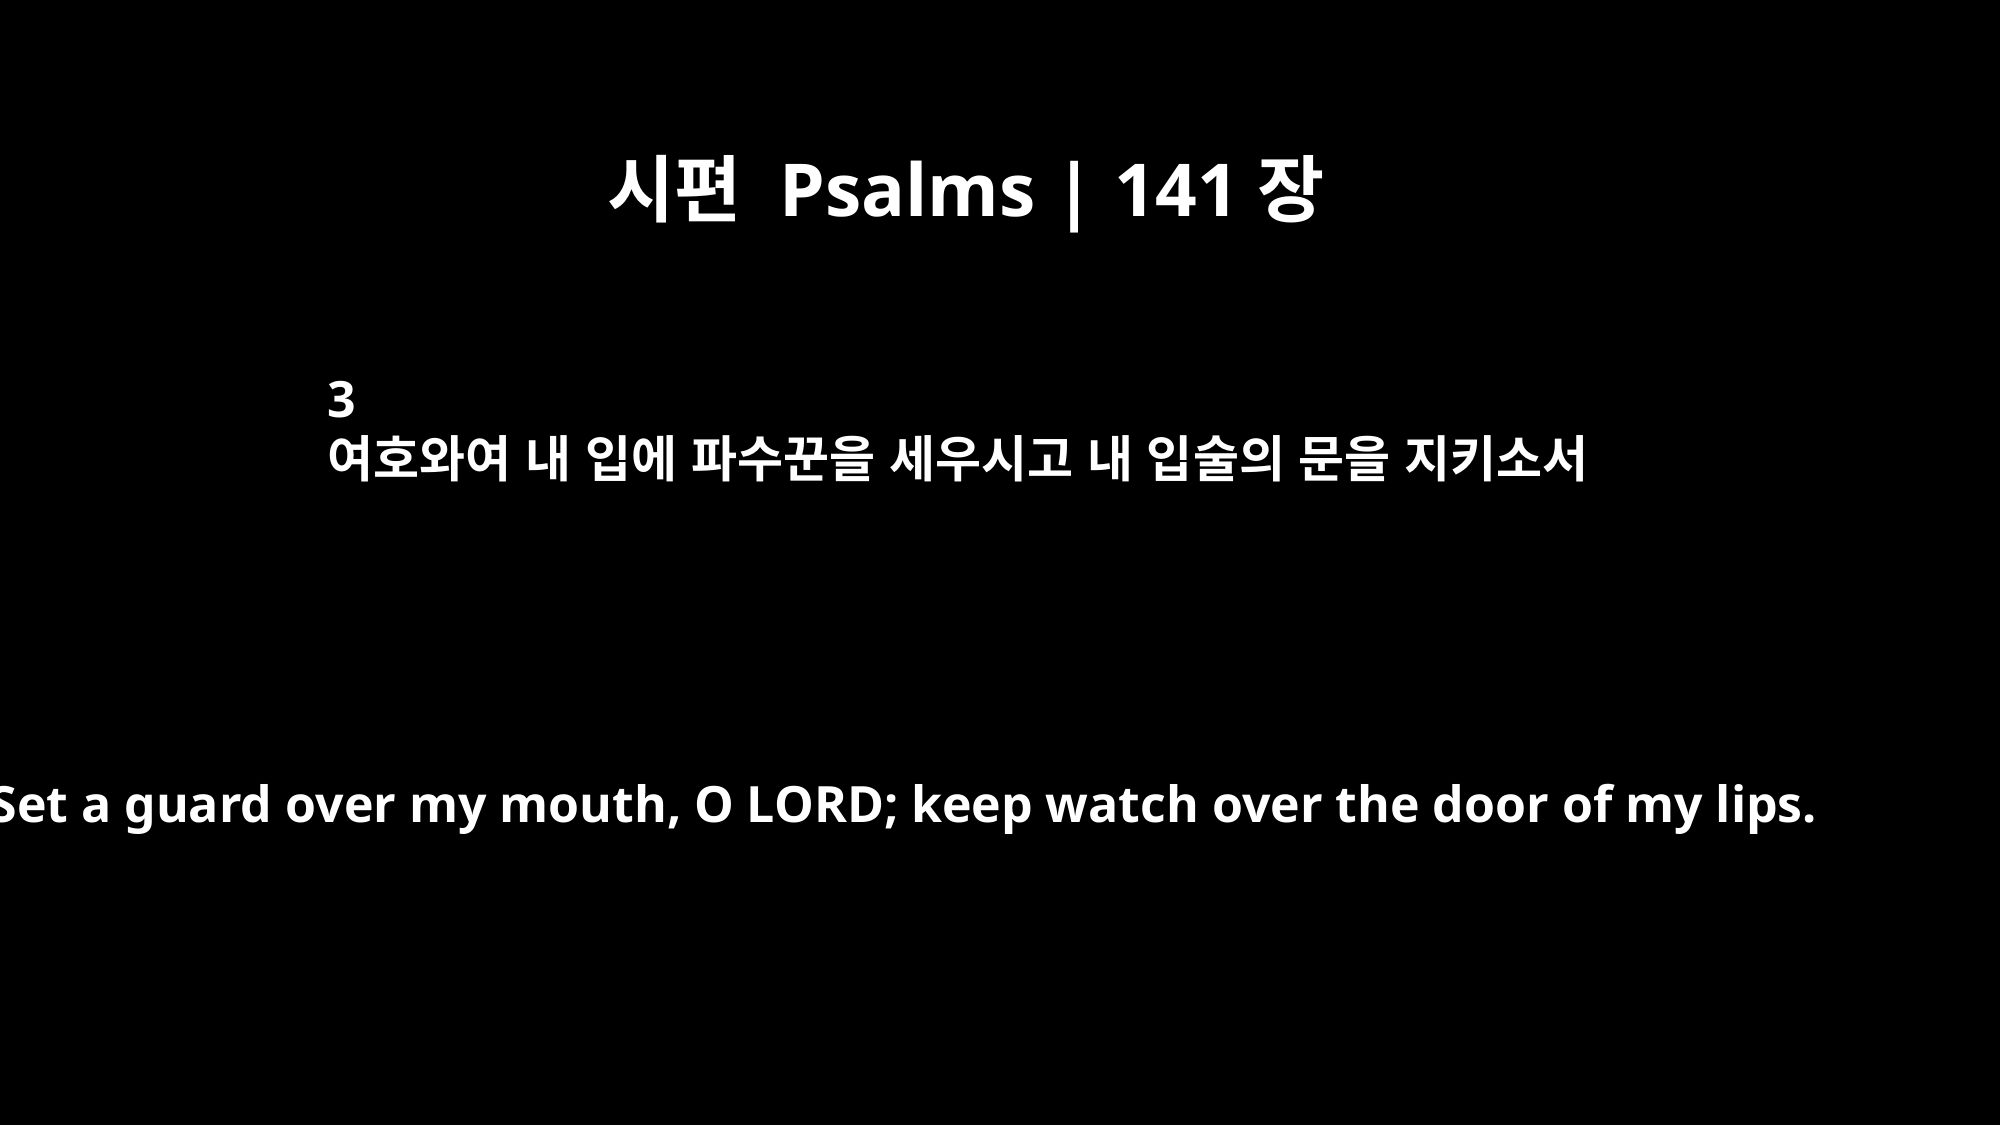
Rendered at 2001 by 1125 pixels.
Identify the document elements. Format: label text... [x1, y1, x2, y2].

text_box 시편 Psalms | 141장 [592, 136, 1340, 239]
text_box Set a guard over my mouth, O LORD; keep watch over the door of my lips. [0, 764, 1833, 840]
text_box 3 여호와여 내 입에 파수꾼을 세우시고 내 입술의 문을 지키소서 [312, 359, 1605, 495]
